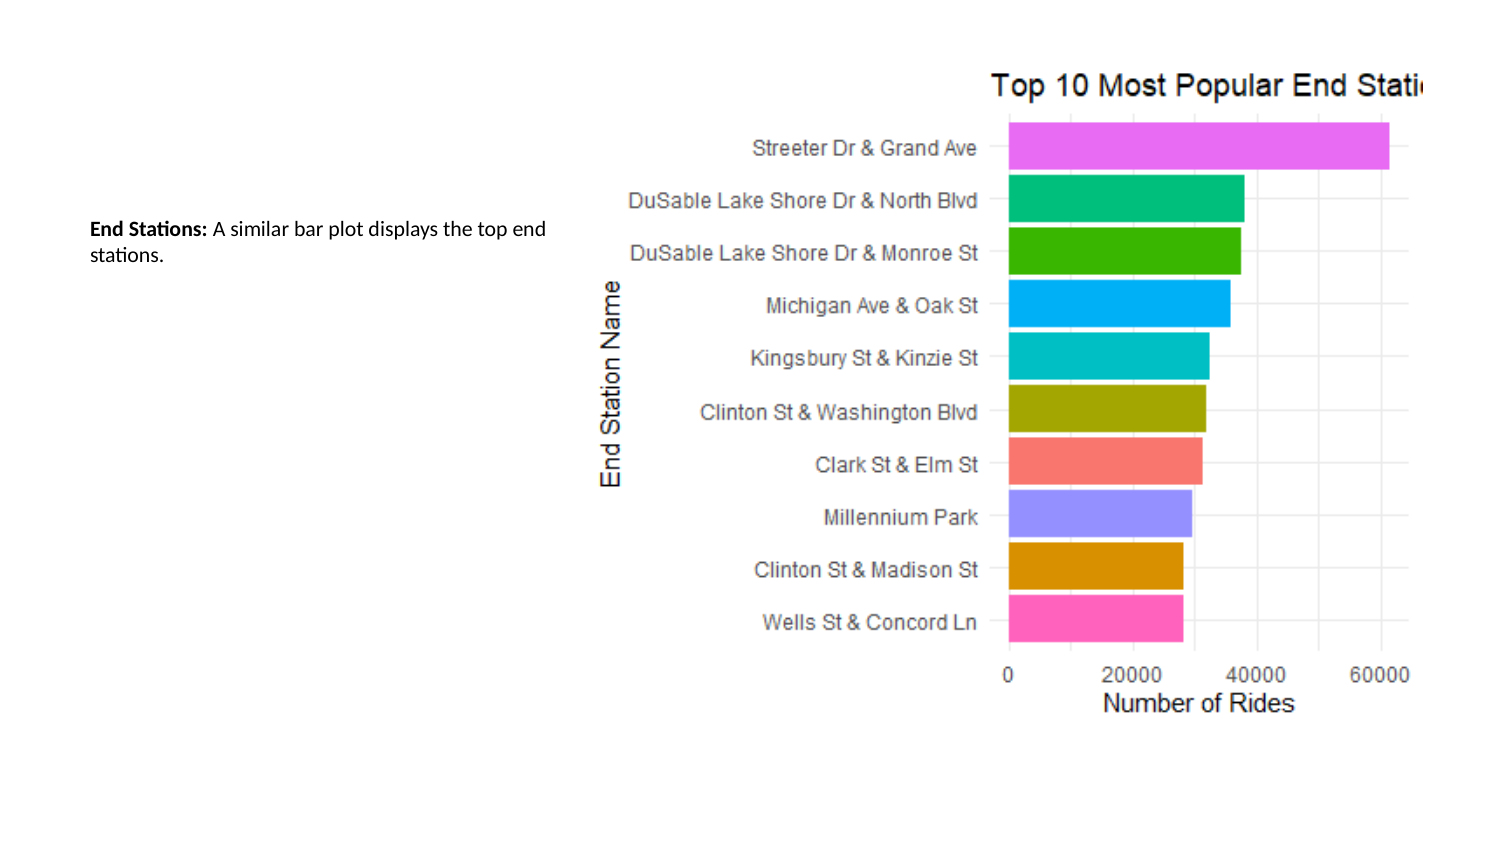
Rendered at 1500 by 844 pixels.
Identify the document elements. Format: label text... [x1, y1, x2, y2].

list End Stations: A similar bar plot displays the top end stations. [75, 176, 569, 754]
picture [585, 58, 1424, 730]
